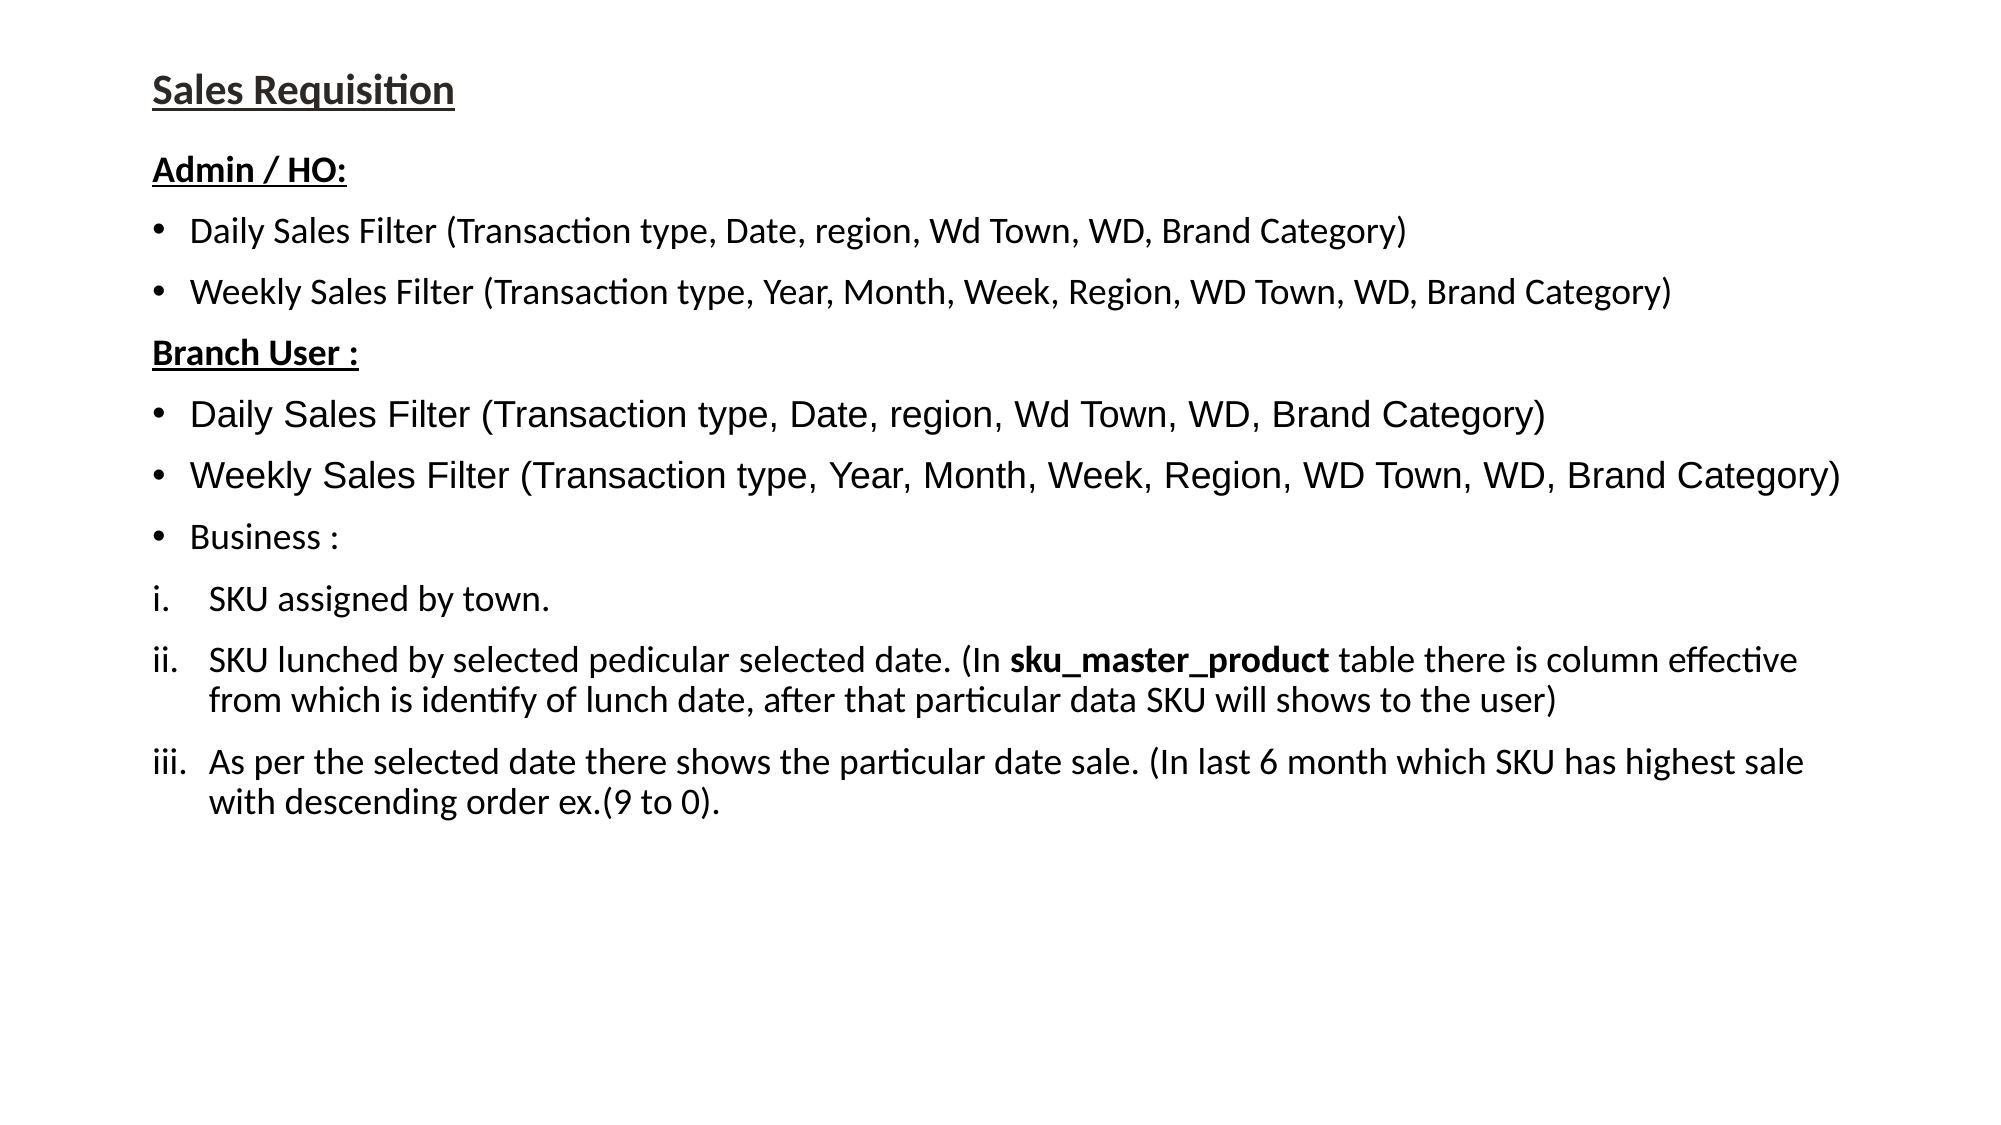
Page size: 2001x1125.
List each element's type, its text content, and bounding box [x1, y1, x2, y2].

list Admin / HO: Daily Sales Filter (Transaction type, Date, region, Wd Town, WD, Brand Category) Weekly Sales Filter (Transaction type, Year, Month, Week, Region, WD Town, WD, Brand Category) Branch User : Daily Sales Filter (Transaction type, Date, region, Wd Town, WD, Brand Category) Weekly Sales Filter (Transaction type, Year, Month, Week, Region, WD Town, WD, Brand Category) Business : SKU assigned by town. SKU lunched by selected pedicular selected date. (In sku_master_product table there is column effective from which is identify of lunch date, after that particular data SKU will shows to the user) As per the selected date there shows the particular date sale. (In last 6 month which SKU has highest sale with descending order ex.(9 to 0). [137, 142, 1863, 1014]
title Sales Requisition [137, 59, 1863, 123]
